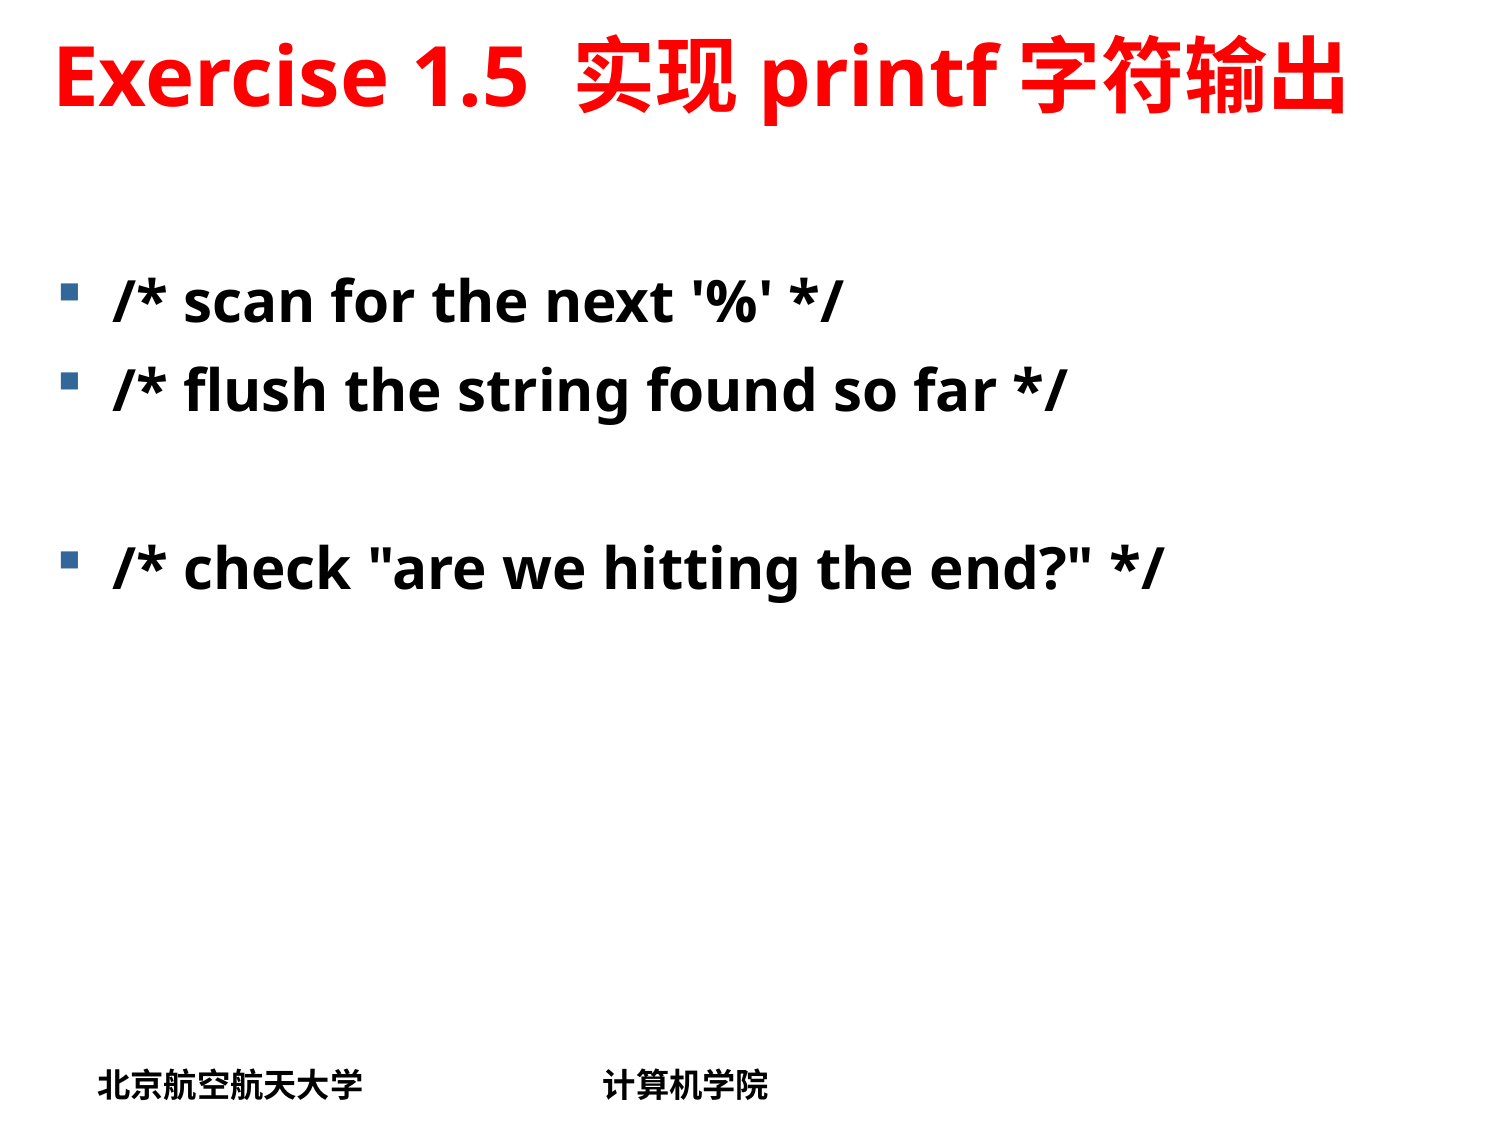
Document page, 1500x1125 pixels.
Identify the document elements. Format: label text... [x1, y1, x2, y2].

list /* scan for the next '%' */ /* flush the string found so far */ /* check "are we hitting the end?" */ [40, 188, 1456, 686]
title Exercise 1.5 实现printf字符输出 [37, 28, 1415, 117]
